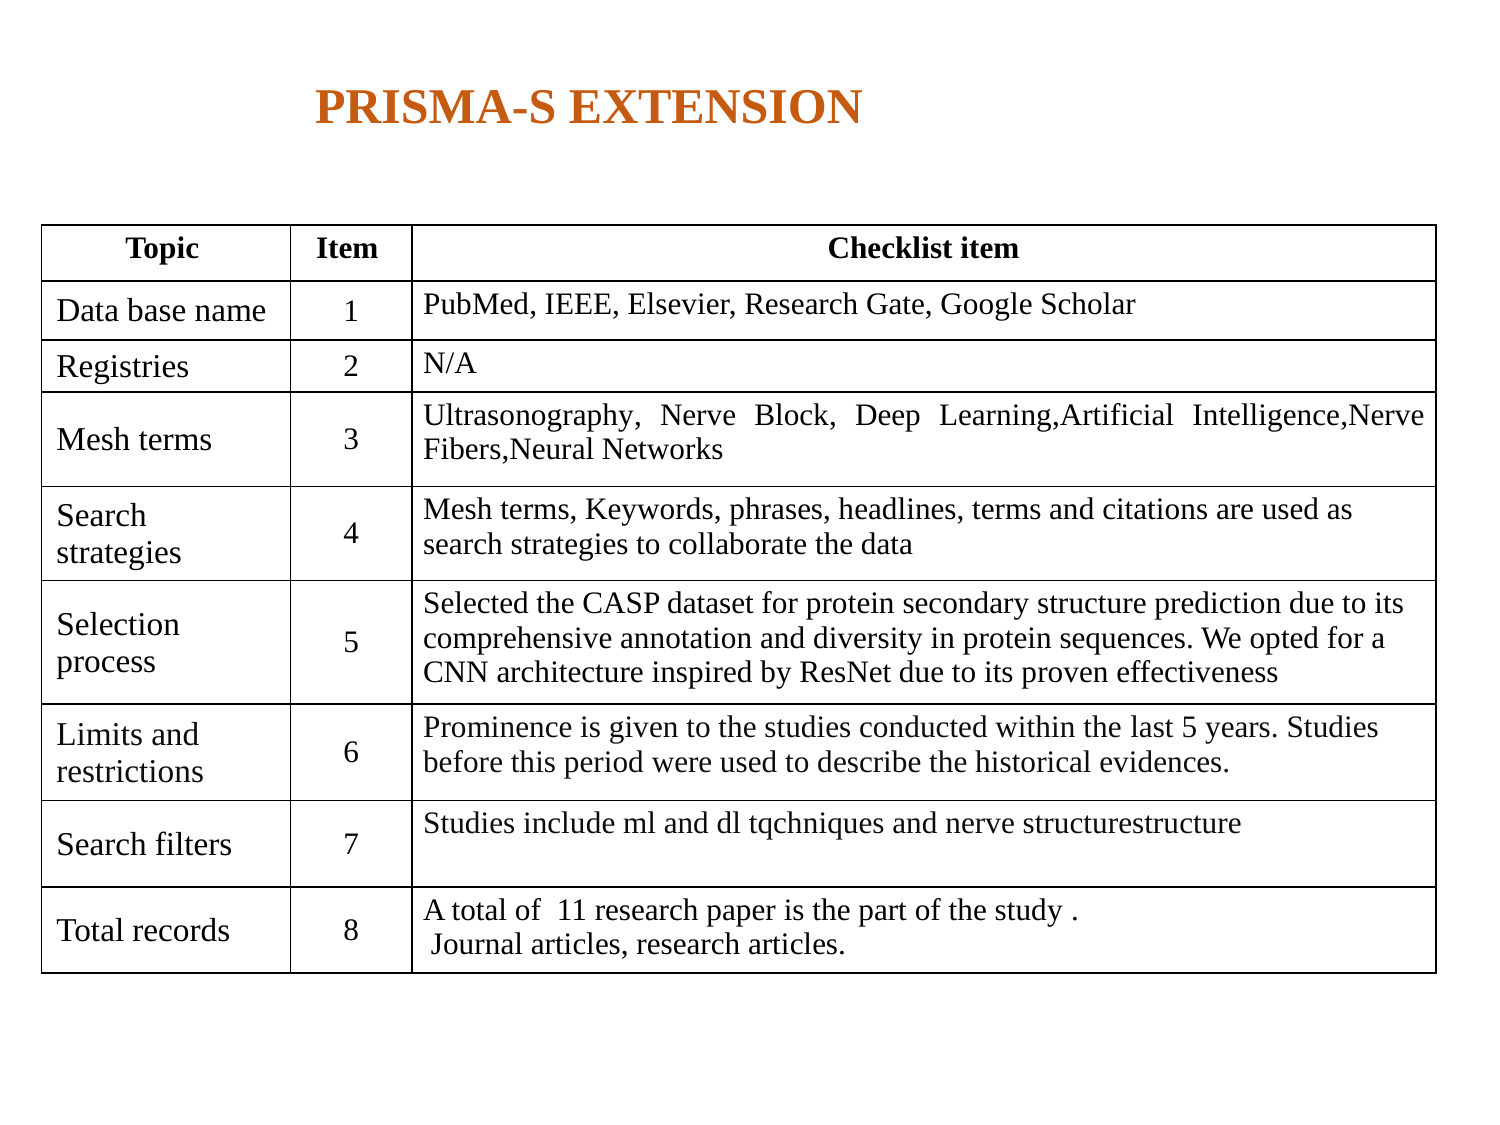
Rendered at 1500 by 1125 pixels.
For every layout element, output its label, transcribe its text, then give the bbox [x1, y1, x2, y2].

table_cell Search filters [42, 801, 290, 886]
table_cell Mesh terms, Keywords, phrases, headlines, terms and citations are used as search strategies to collaborate the data [413, 487, 1435, 580]
table_cell A total of 11 research paper is the part of the study . Journal articles, research articles. [413, 888, 1435, 972]
table_cell 8 [291, 888, 411, 972]
table_cell PubMed, IEEE, Elsevier, Research Gate, Google Scholar [413, 282, 1435, 339]
table_cell 4 [291, 487, 411, 580]
table_cell Total records [42, 888, 290, 972]
table_cell Selection process [42, 581, 290, 703]
table_cell Selected the CASP dataset for protein secondary structure prediction due to its comprehensive annotation and diversity in protein sequences. We opted for a CNN architecture inspired by ResNet due to its proven effectiveness [413, 581, 1435, 703]
table_cell 1 [291, 282, 411, 339]
table_cell Search strategies [42, 487, 290, 580]
table_header Item [291, 226, 411, 280]
table_cell 5 [291, 581, 411, 703]
title PRISMA-S EXTENSION [287, 62, 1300, 153]
table_cell Prominence is given to the studies conducted within the last 5 years. Studies before this period were used to describe the historical evidences. [413, 705, 1435, 800]
table_cell Limits and restrictions [42, 705, 290, 800]
table_cell Studies include ml and dl tqchniques and nerve structurestructure [413, 801, 1435, 886]
table_cell 6 [291, 705, 411, 800]
table_header Checklist item [413, 226, 1435, 280]
table_cell 3 [291, 393, 411, 486]
table_cell Data base name [42, 282, 290, 339]
table_cell Registries [42, 341, 290, 391]
table_cell 2 [291, 341, 411, 391]
table_cell N/A [413, 341, 1435, 391]
table_header Topic [42, 226, 290, 280]
table_cell Ultrasonography, Nerve Block, Deep Learning,Artificial Intelligence,Nerve Fibers,Neural Networks [413, 393, 1435, 486]
table_cell Mesh terms [42, 393, 290, 486]
table_cell 7 [291, 801, 411, 886]
